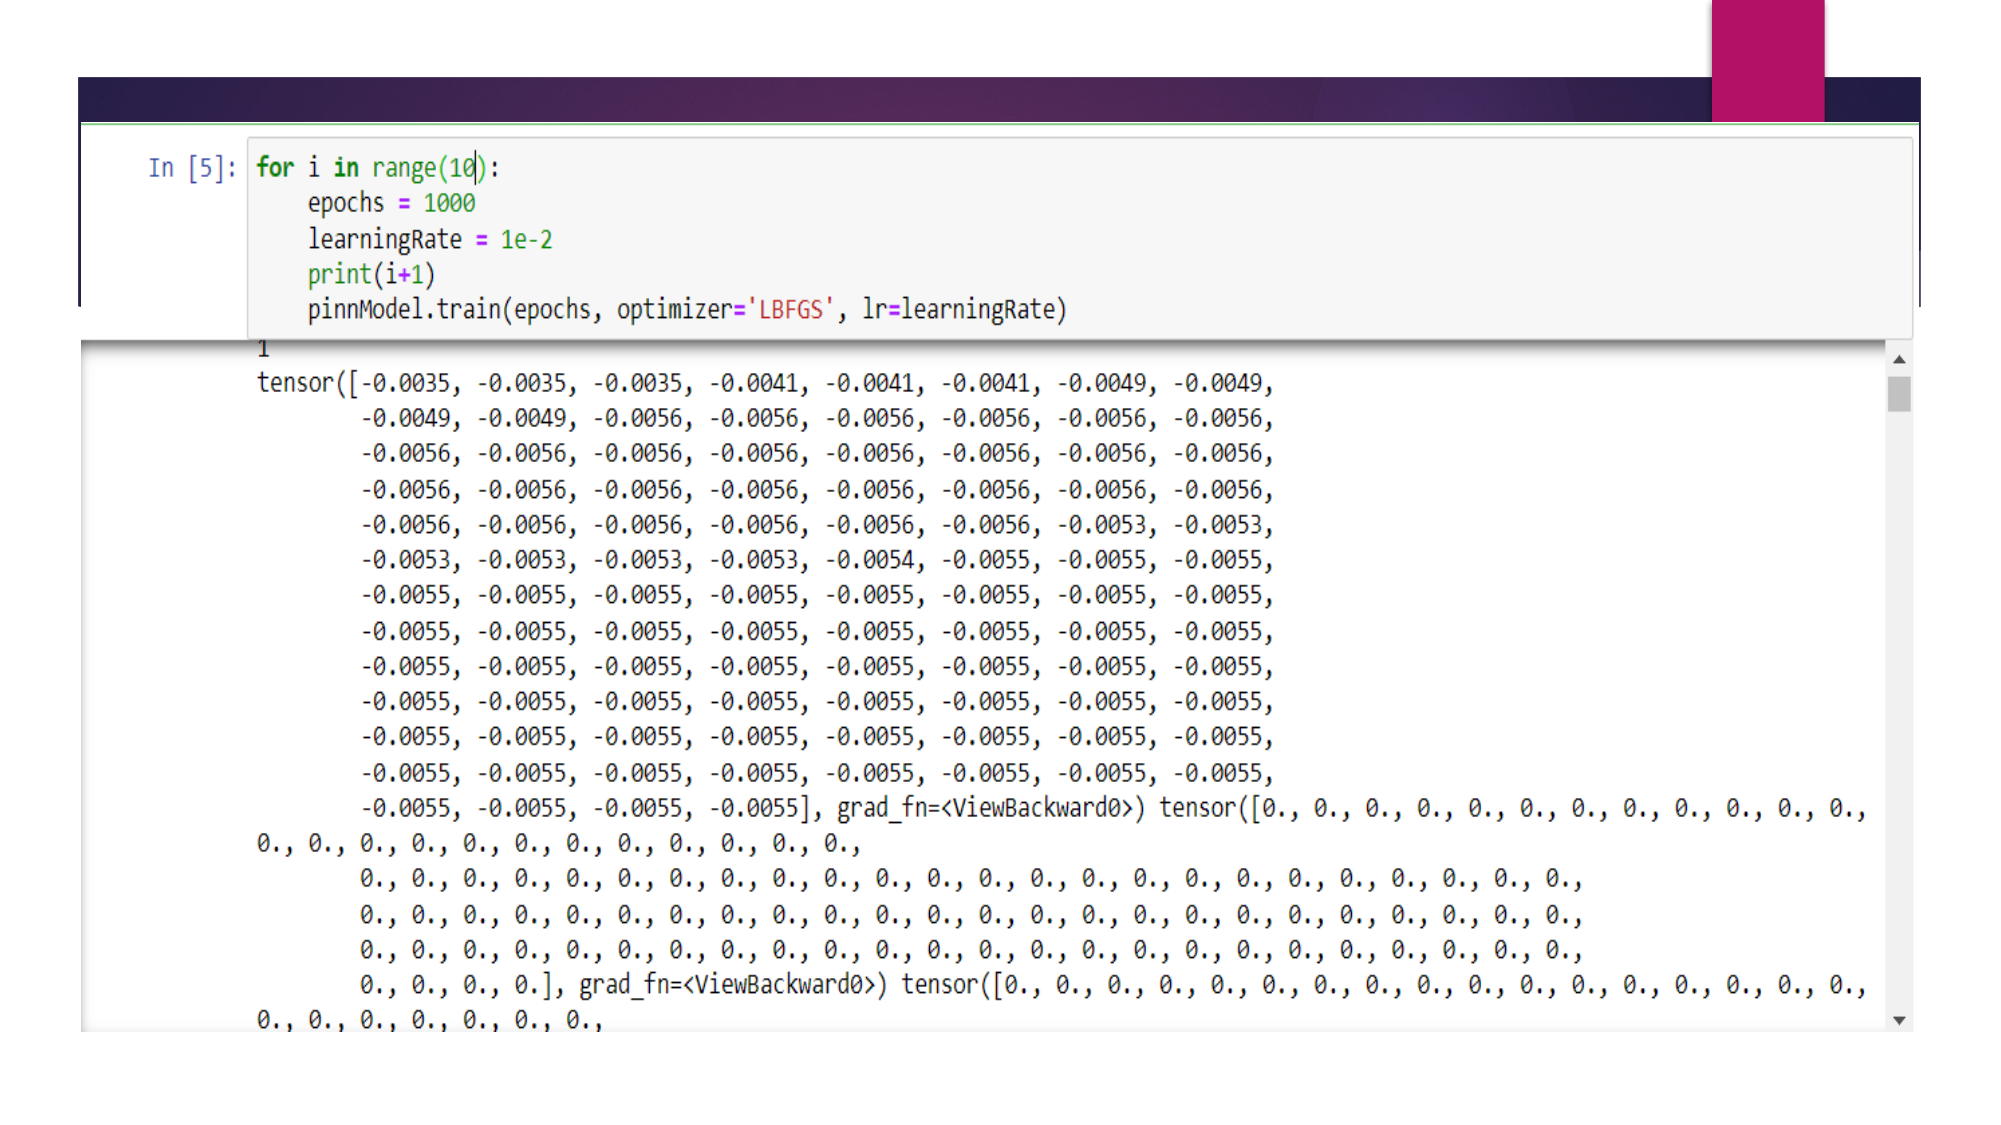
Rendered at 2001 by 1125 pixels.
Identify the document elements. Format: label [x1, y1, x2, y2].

picture [81, 122, 1919, 1032]
